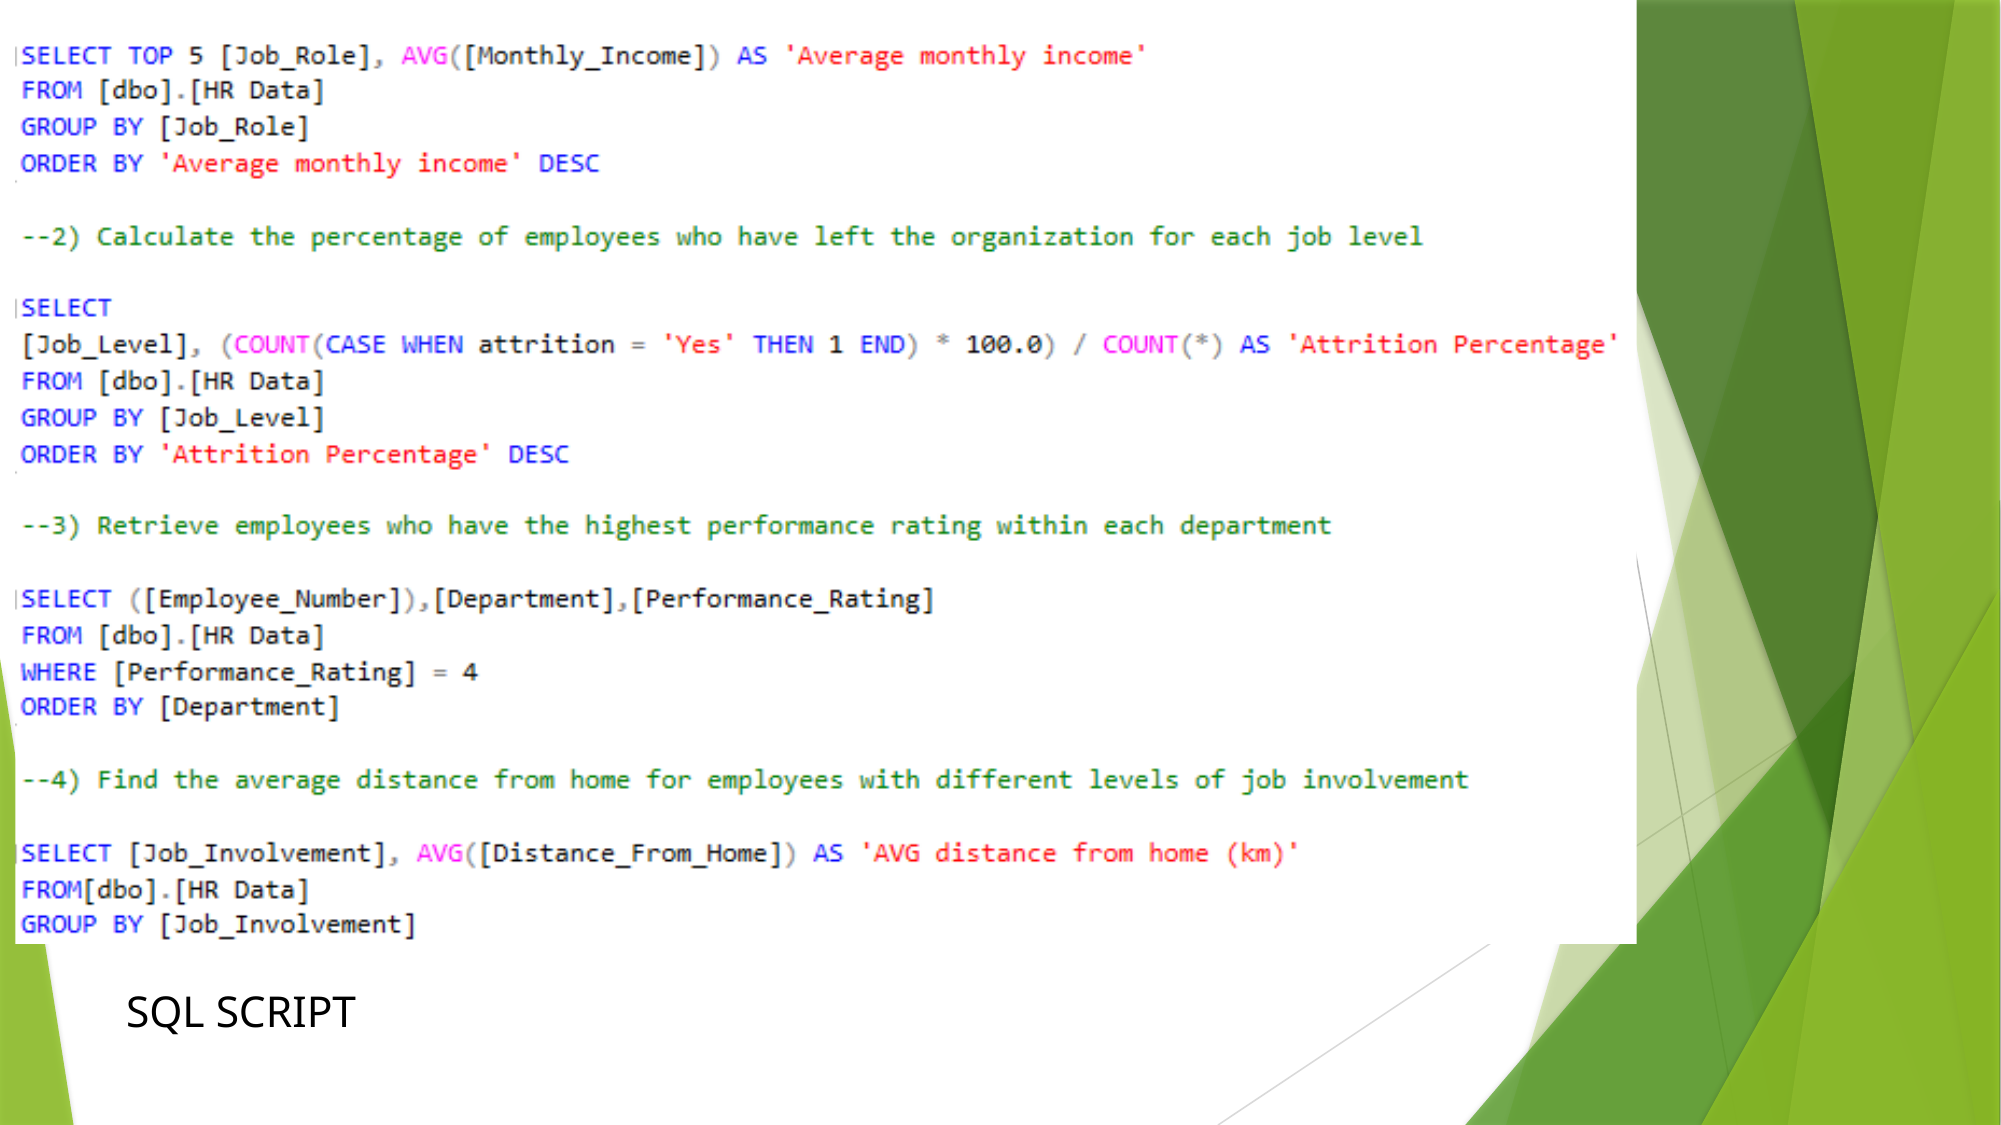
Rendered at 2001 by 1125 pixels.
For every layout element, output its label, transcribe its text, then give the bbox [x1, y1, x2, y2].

title SQL SCRIPT [111, 977, 1522, 1044]
picture [14, 0, 1638, 945]
